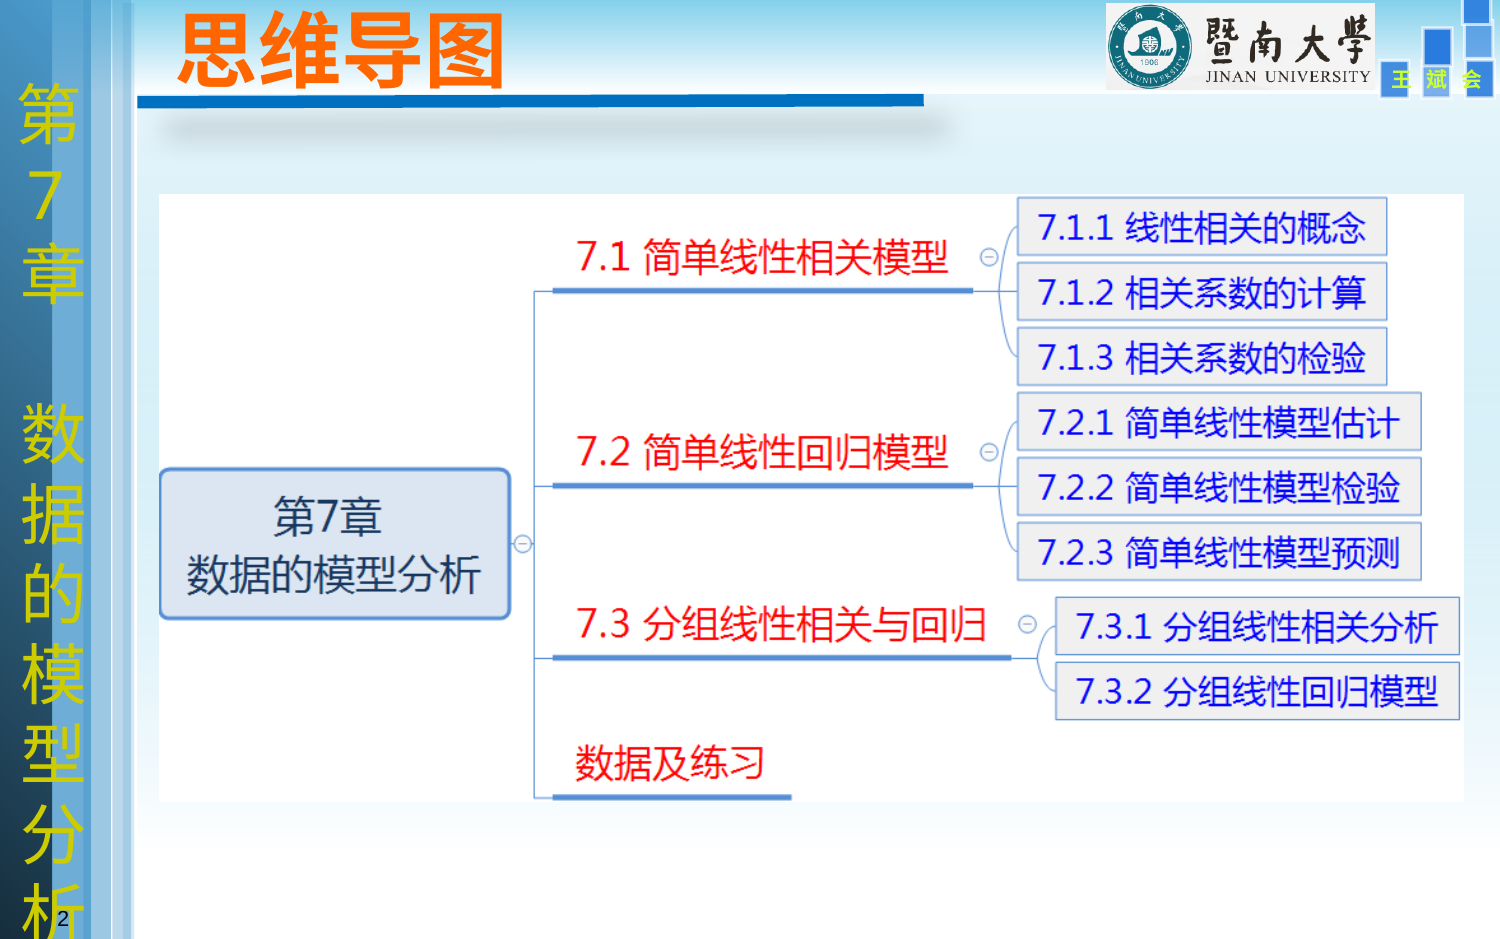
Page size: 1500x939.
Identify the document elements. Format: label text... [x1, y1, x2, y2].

picture [1106, 3, 1375, 90]
title 思维导图 [159, 14, 580, 81]
text_box 第7章 数据的模型分析 [1, 65, 107, 939]
text_box 王 斌 会 [1367, 59, 1500, 100]
picture [159, 194, 1465, 803]
